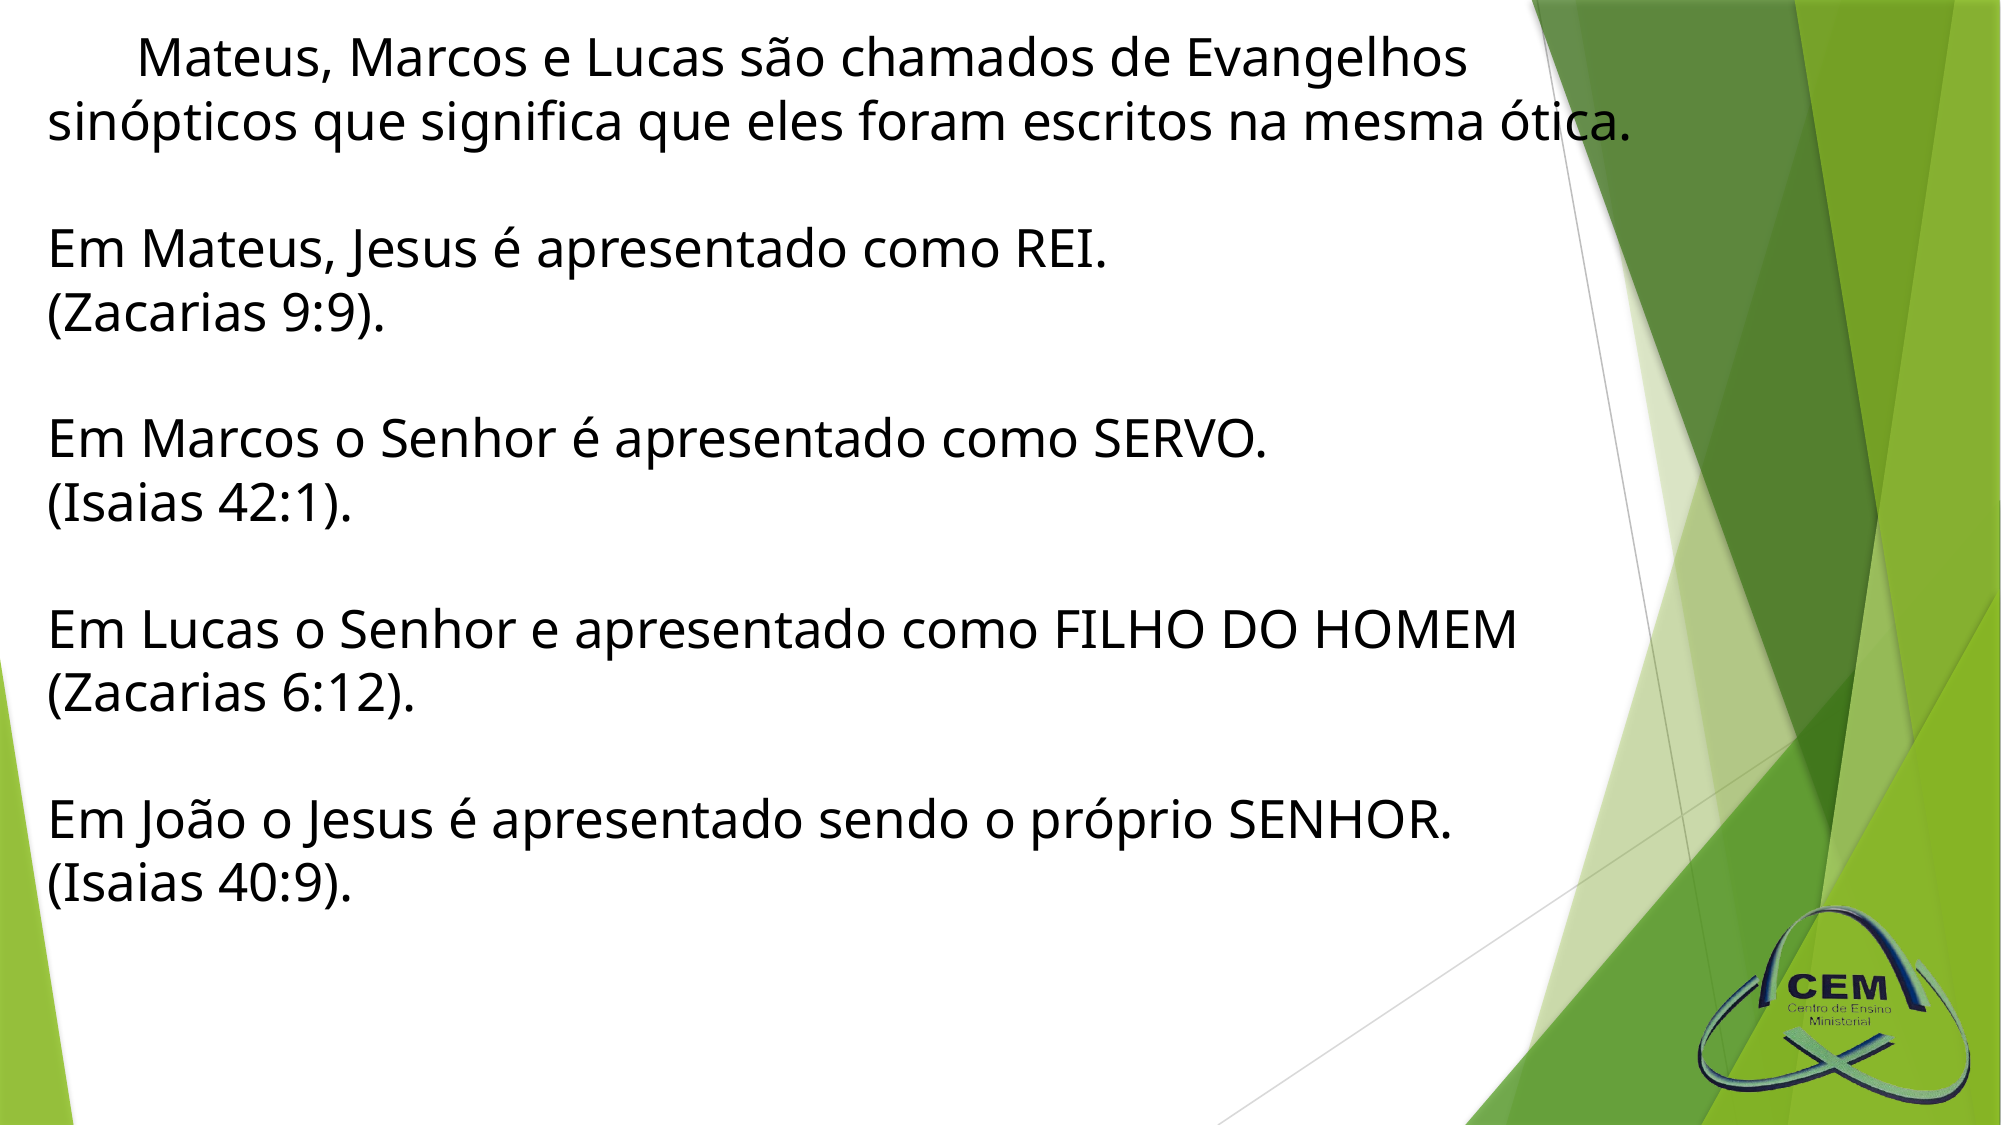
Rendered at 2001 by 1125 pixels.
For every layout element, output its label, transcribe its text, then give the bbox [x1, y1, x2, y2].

picture [1663, 881, 2000, 1113]
title Mateus, Marcos e Lucas são chamados de Evangelhos sinópticos que significa que eles foram escritos na mesma ótica. Em Mateus, Jesus é apresentado como REI. (Zacarias 9:9). Em Marcos o Senhor é apresentado como SERVO. (Isaias 42:1). Em Lucas o Senhor e apresentado como FILHO DO HOMEM (Zacarias 6:12). Em João o Jesus é apresentado sendo o próprio SENHOR. (Isaias 40:9). [32, 12, 1664, 1055]
